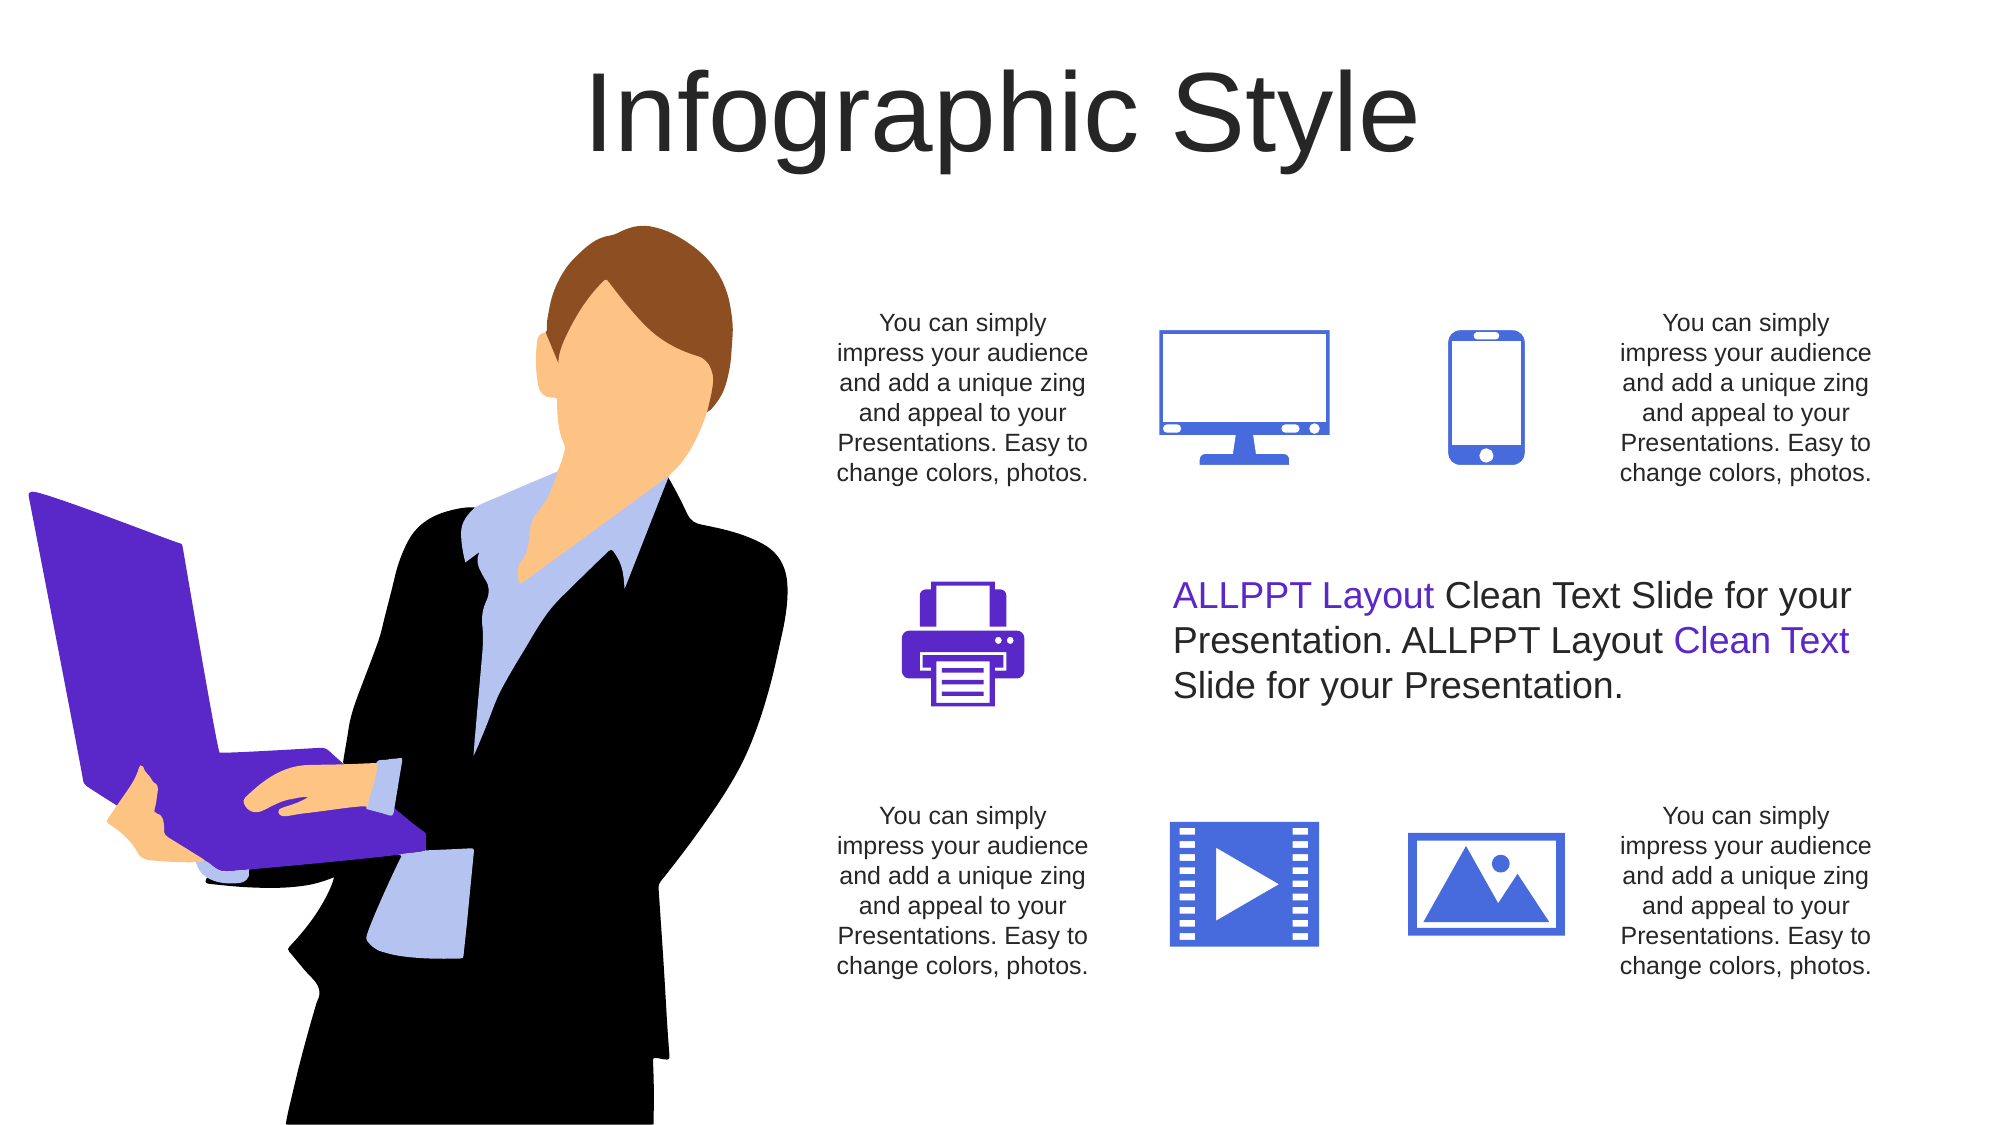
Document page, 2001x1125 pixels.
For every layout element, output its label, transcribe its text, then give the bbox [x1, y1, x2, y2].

text_box [900, 629, 1026, 708]
text_box [1445, 327, 1528, 468]
text_box [1407, 832, 1566, 937]
text_box You can simply impress your audience and add a unique zing and appeal to your Presentations. Easy to change colors, photos. [820, 299, 1107, 524]
text_box [918, 580, 1008, 628]
text_box You can simply impress your audience and add a unique zing and appeal to your Presentations. Easy to change colors, photos. [820, 792, 1107, 1017]
text_box You can simply impress your audience and add a unique zing and appeal to your Presentations. Easy to change colors, photos. [1603, 299, 1890, 524]
text_box [1169, 821, 1320, 948]
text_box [28, 225, 789, 1125]
text_box [1157, 327, 1332, 468]
list Infographic Style [53, 55, 1952, 175]
text_box You can simply impress your audience and add a unique zing and appeal to your Presentations. Easy to change colors, photos. [1603, 792, 1890, 1017]
text_box ALLPPT Layout Clean Text Slide for your Presentation. ALLPPT Layout Clean Text Slide for your Presentation. [1158, 563, 1871, 714]
